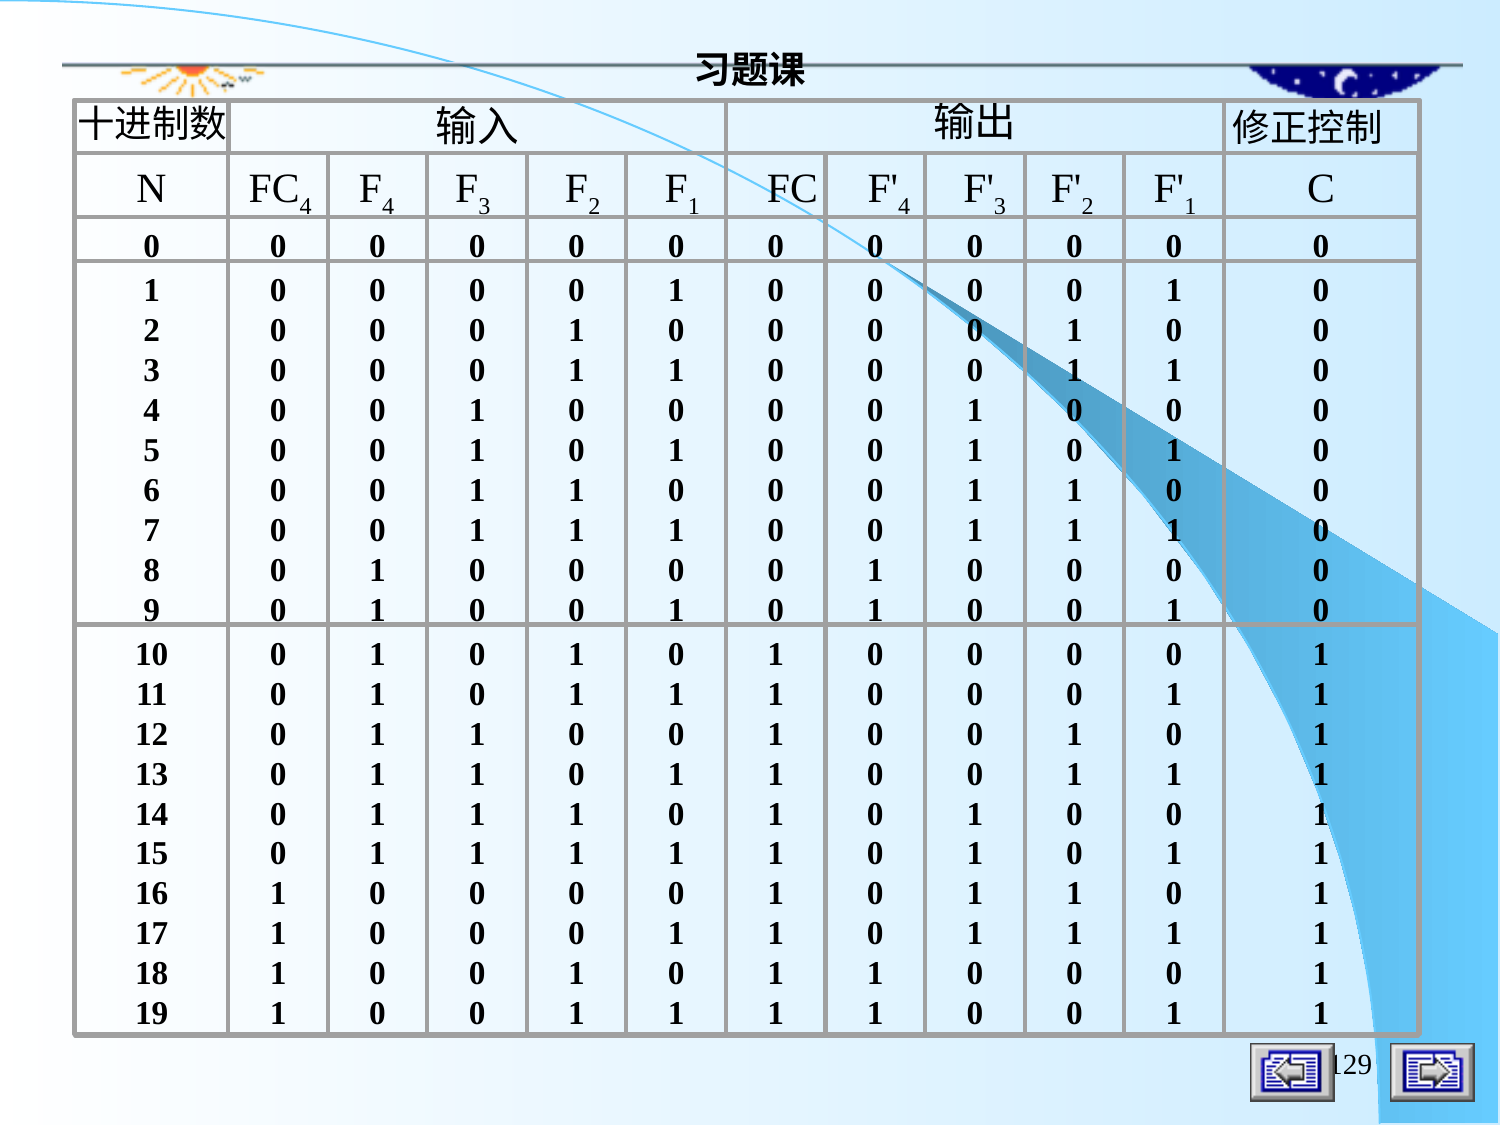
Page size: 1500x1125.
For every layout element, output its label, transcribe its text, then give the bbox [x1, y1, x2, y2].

picture [62, 62, 1463, 103]
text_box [49, 77, 1420, 1036]
slide_number 129 [1074, 1038, 1388, 1100]
title 习题课 [112, 24, 1388, 62]
picture [1249, 1043, 1335, 1103]
picture [1390, 1043, 1475, 1103]
